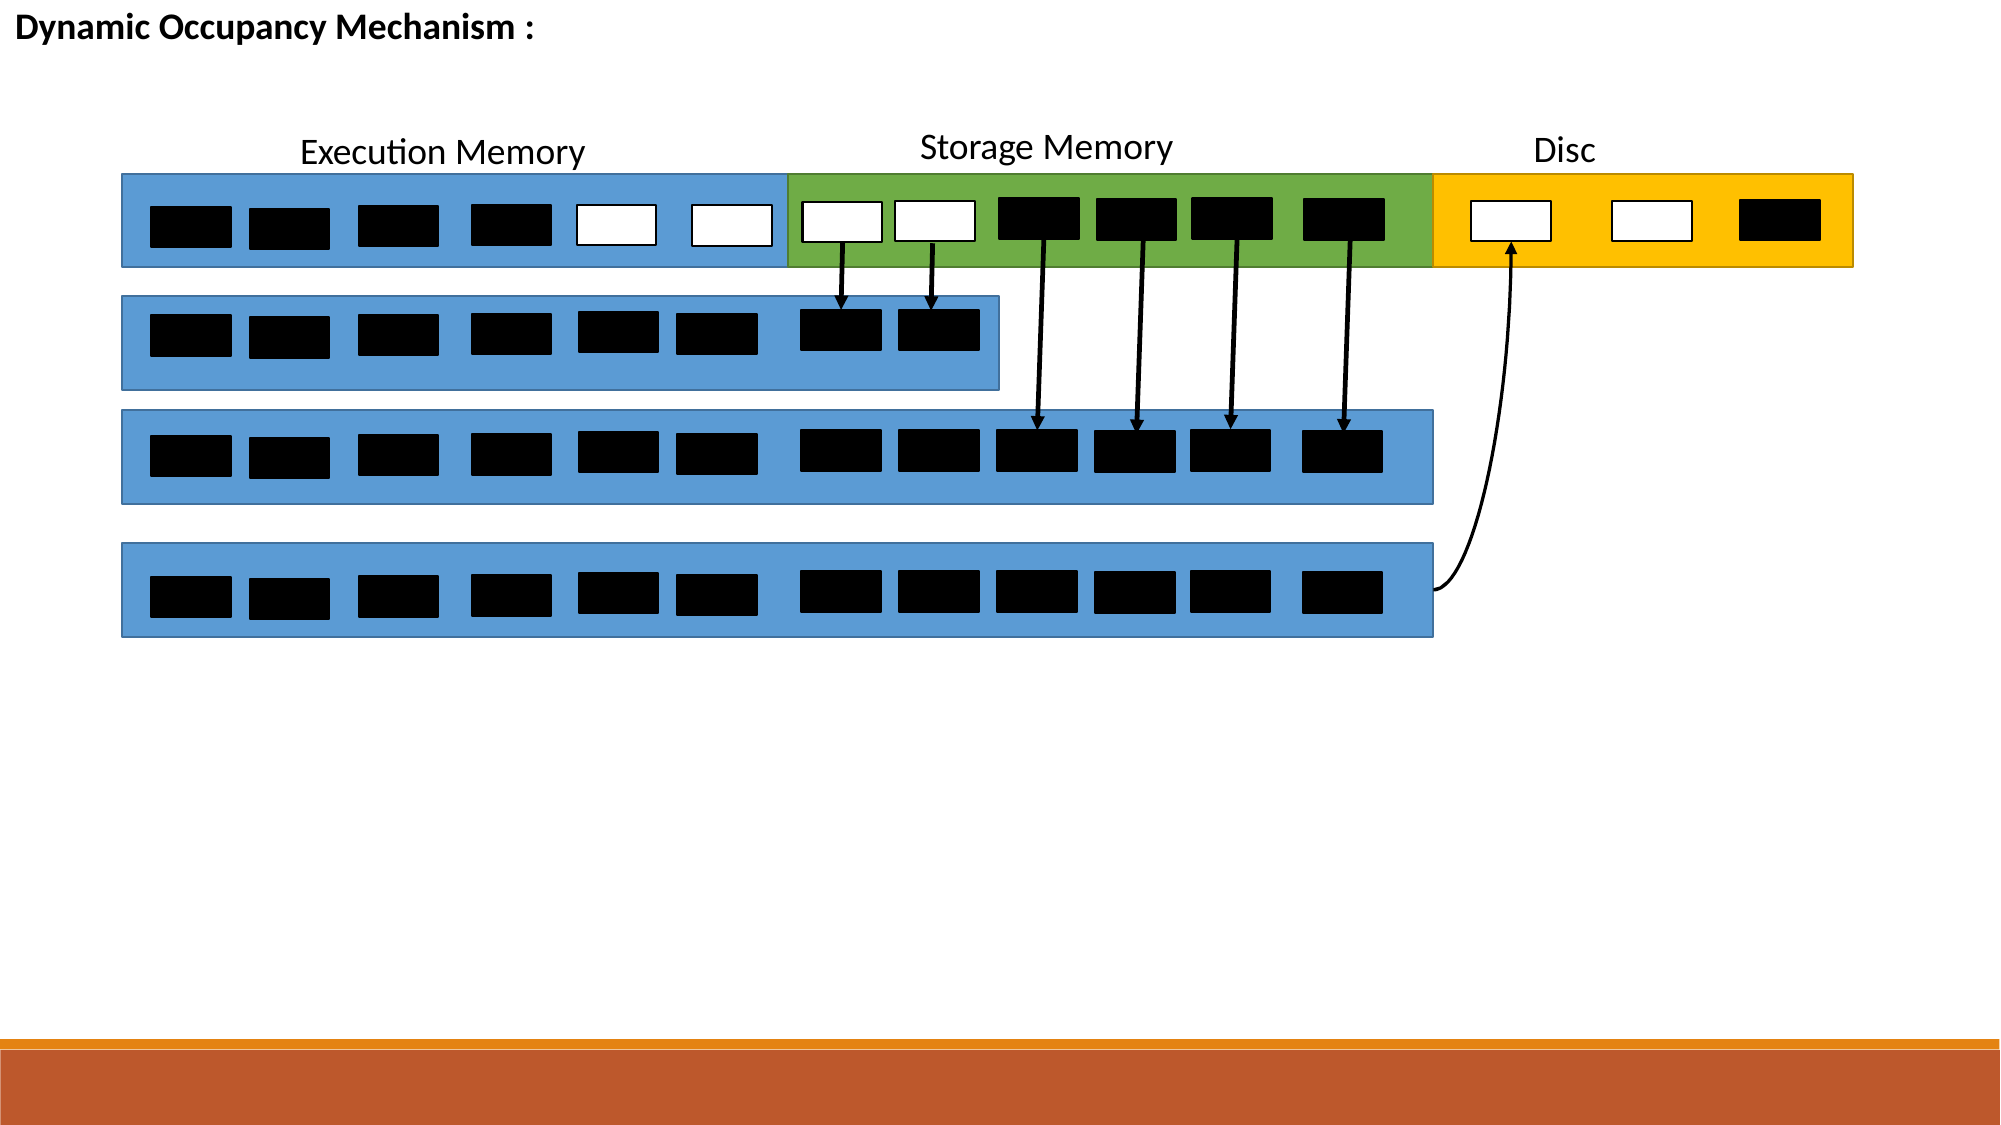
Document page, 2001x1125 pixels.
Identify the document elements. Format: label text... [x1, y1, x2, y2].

text_box Execution Memory [297, 125, 590, 168]
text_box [120, 172, 1855, 639]
text_box Dynamic Occupancy Mechanism : [12, 0, 538, 48]
text_box Storage Memory [917, 120, 1178, 168]
text_box Disc [1531, 123, 1598, 168]
